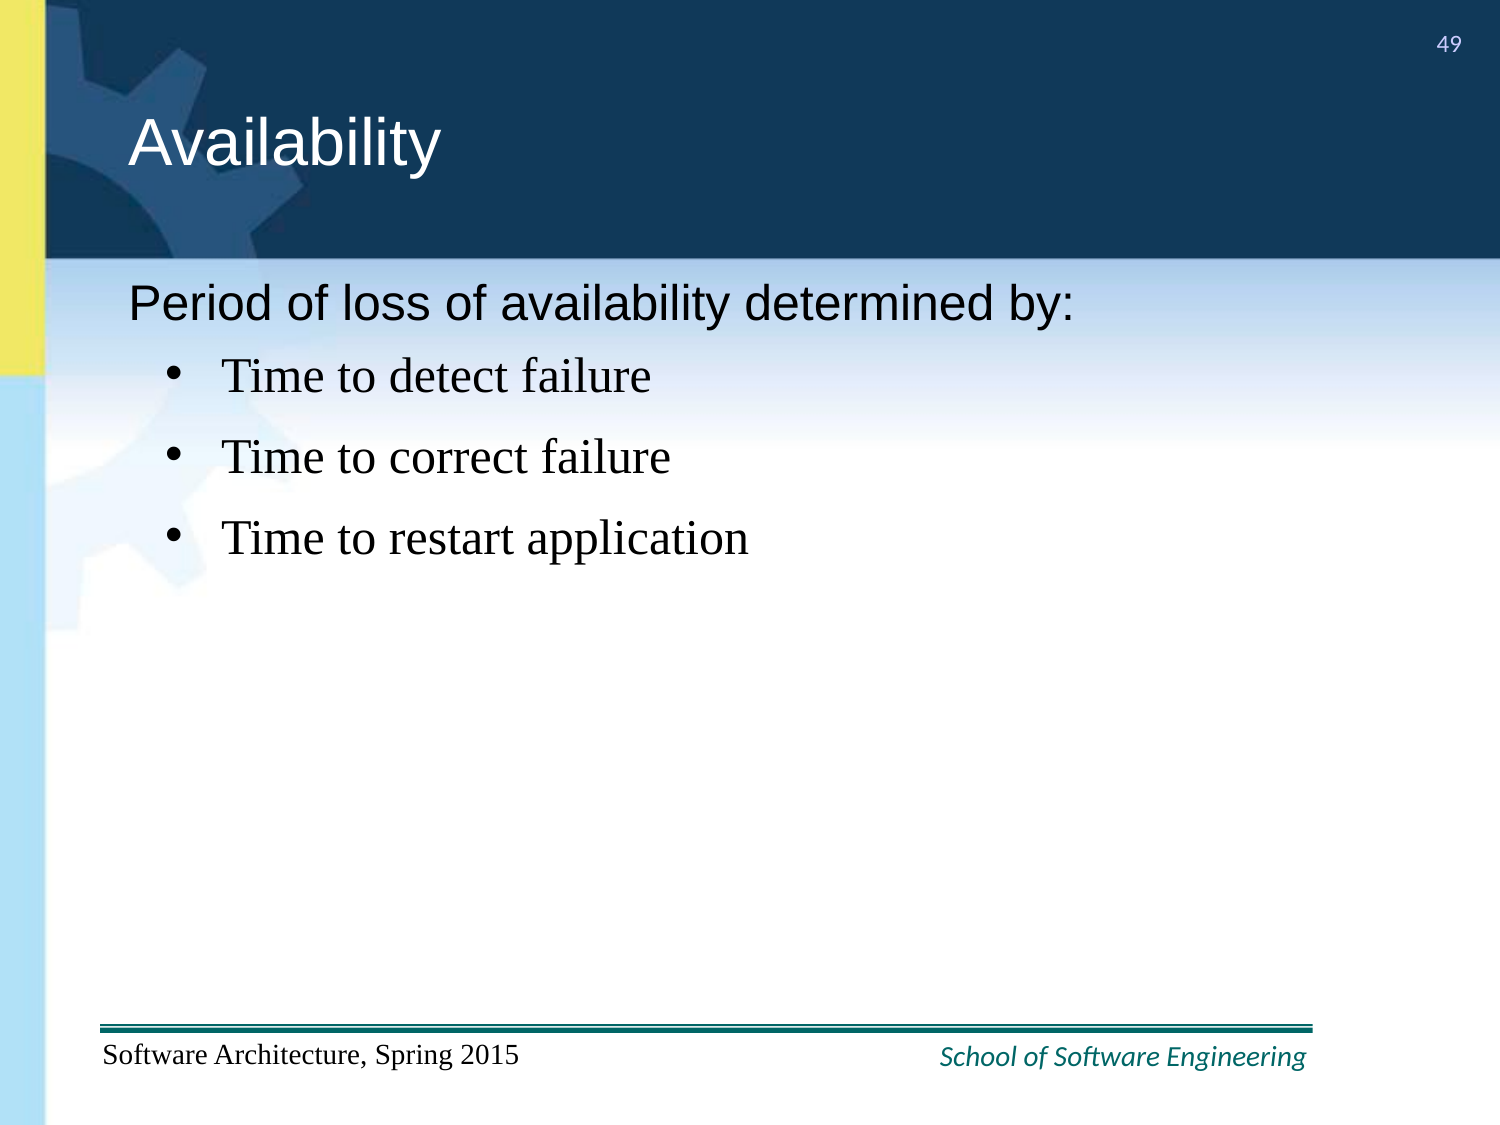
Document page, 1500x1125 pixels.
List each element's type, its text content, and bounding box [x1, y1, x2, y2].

title Availability [75, 45, 1425, 233]
picture [0, 0, 1500, 1125]
